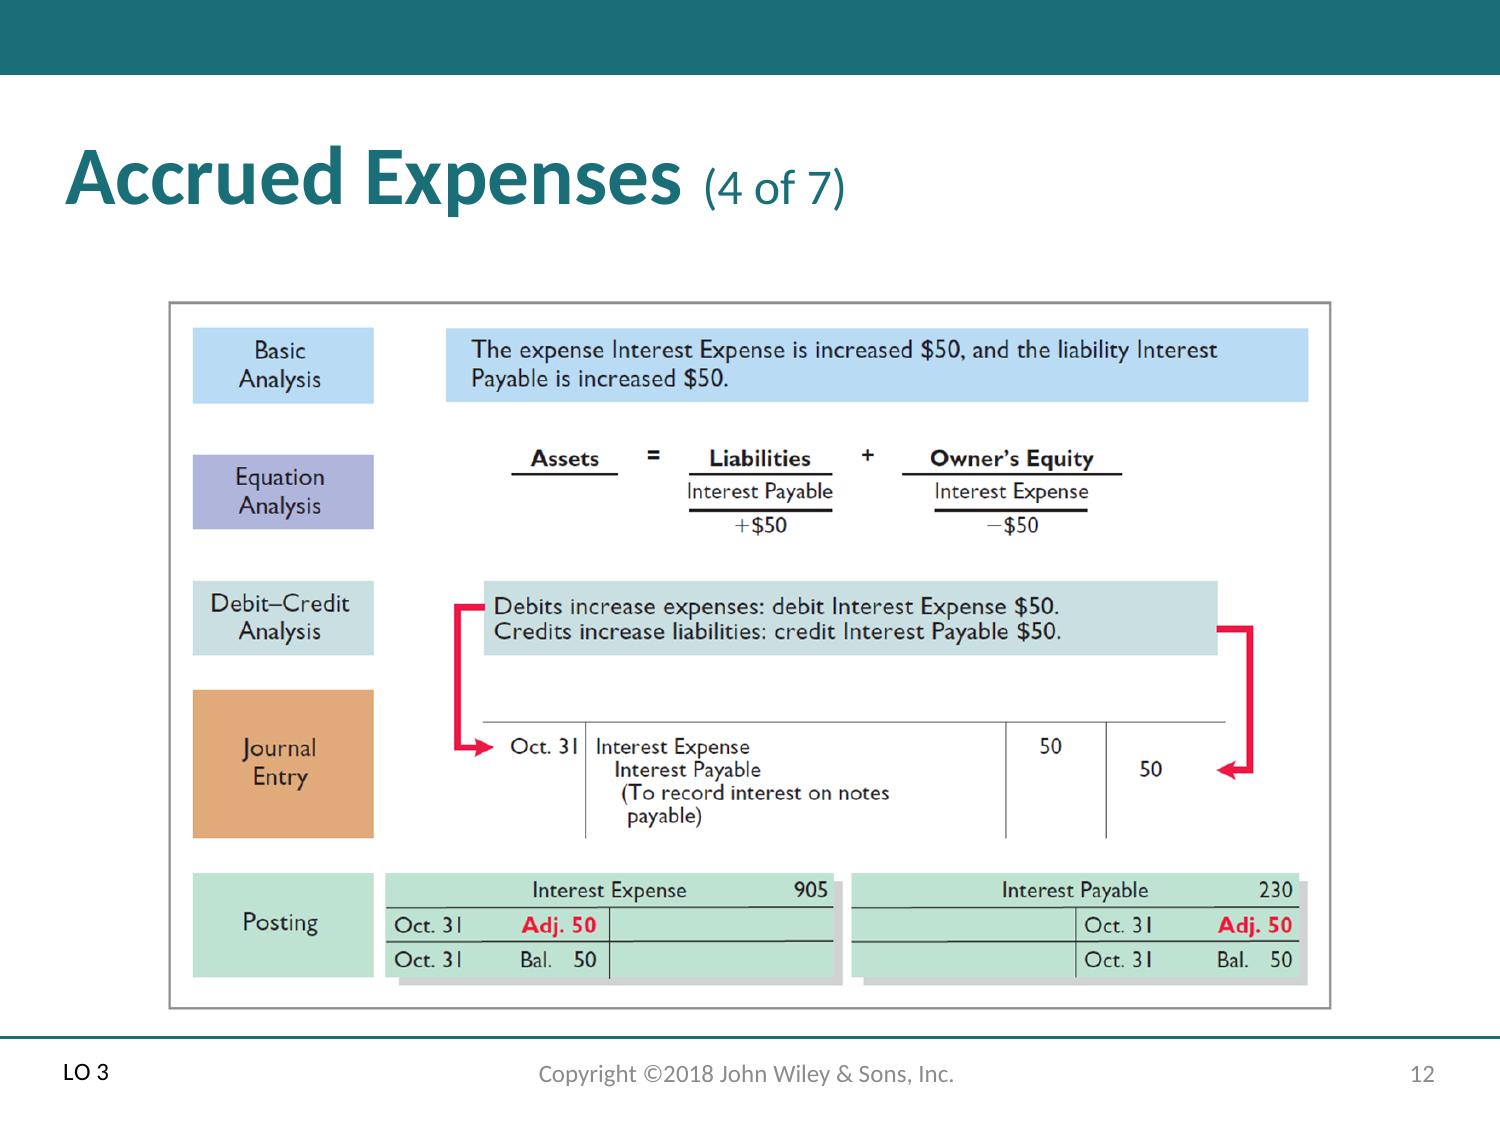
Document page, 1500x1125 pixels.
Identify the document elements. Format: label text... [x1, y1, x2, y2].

slide_number 12 [1059, 1042, 1450, 1103]
list L O 3 [48, 1042, 142, 1103]
footer Copyright ©2018 John Wiley & Sons, Inc. [496, 1042, 1004, 1103]
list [164, 299, 1336, 1013]
title Accrued Expenses (4 of 7) [50, 125, 1450, 250]
